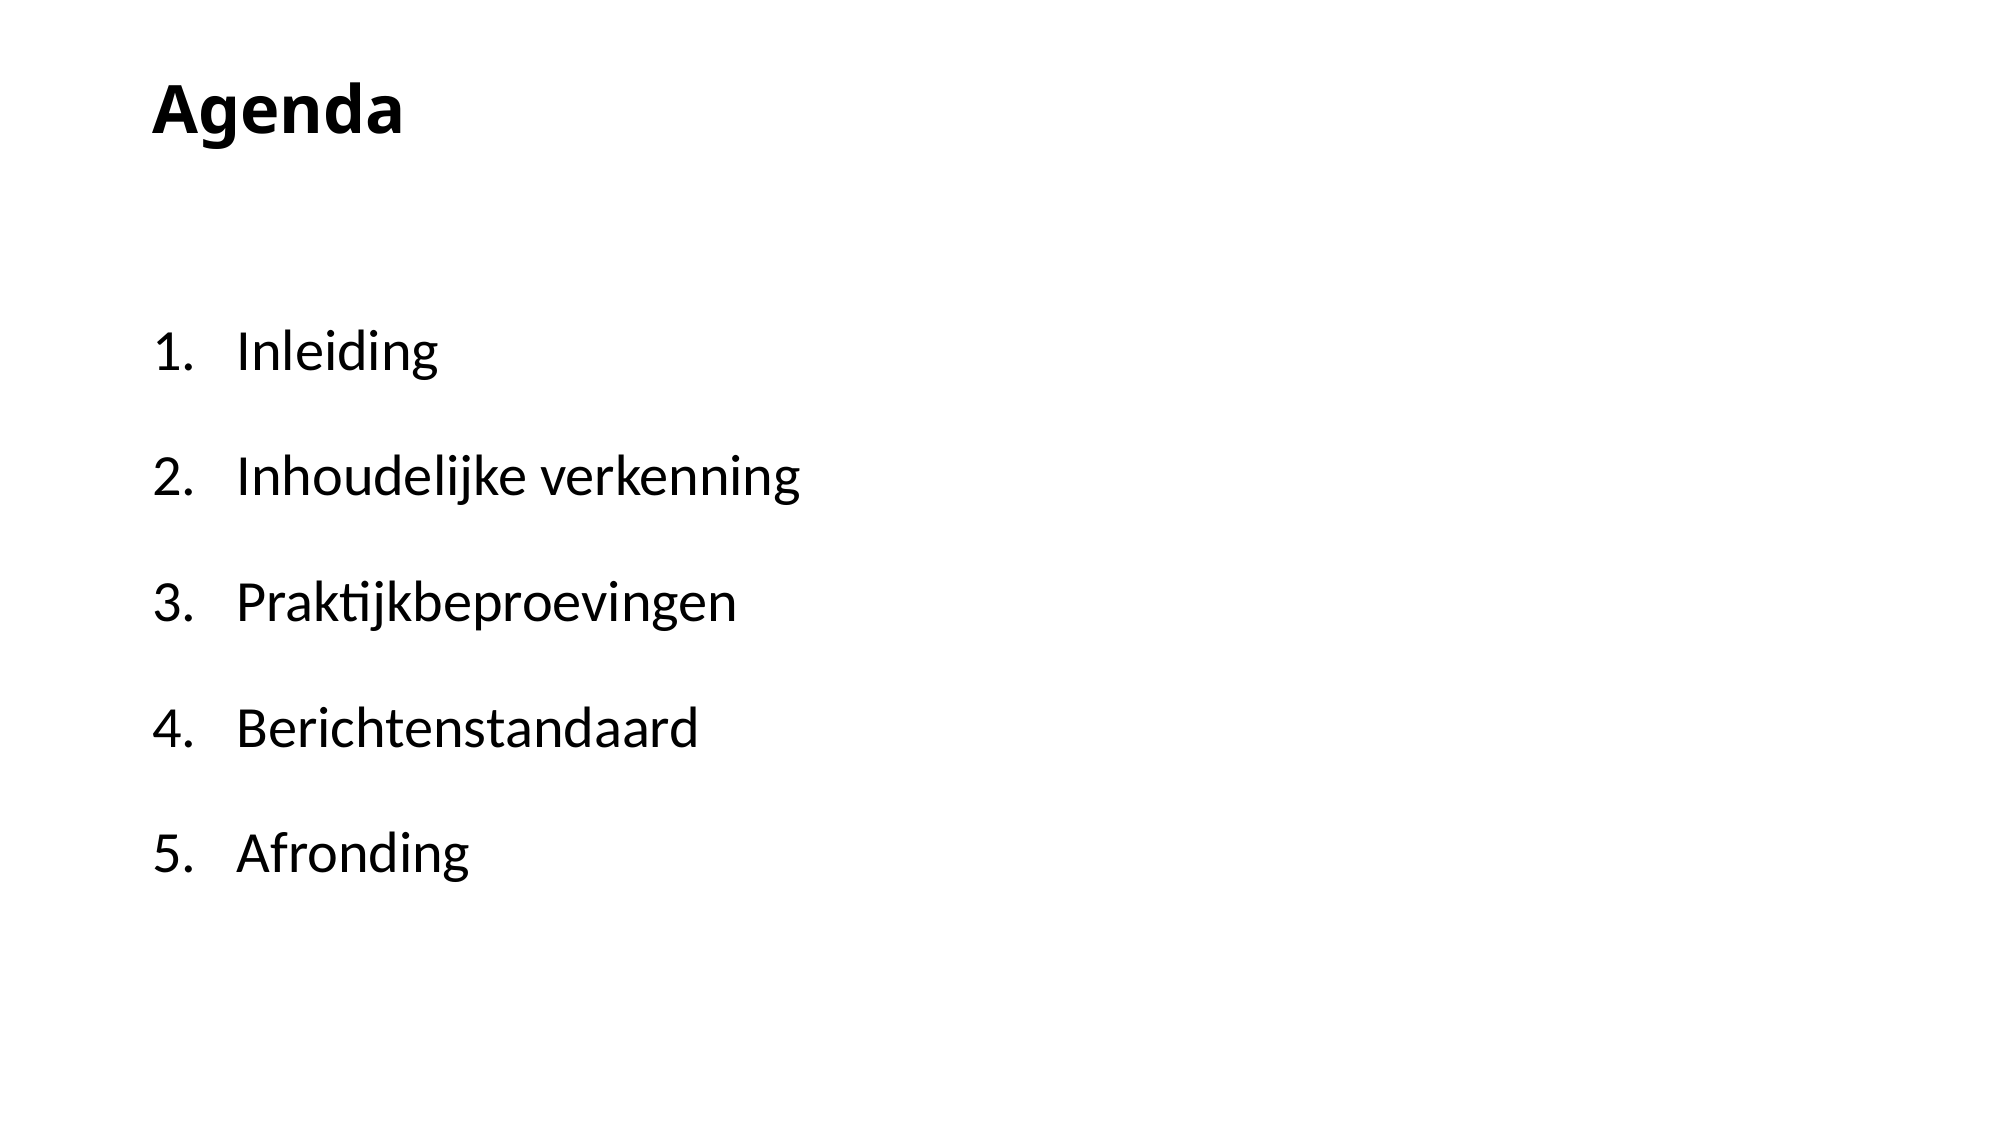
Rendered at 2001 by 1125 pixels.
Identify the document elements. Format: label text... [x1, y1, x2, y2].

text_box Inleiding Inhoudelijke verkenning Praktijkbeproevingen Berichtenstandaard Afronding [137, 178, 1863, 1014]
text_box Agenda [137, 59, 1863, 164]
